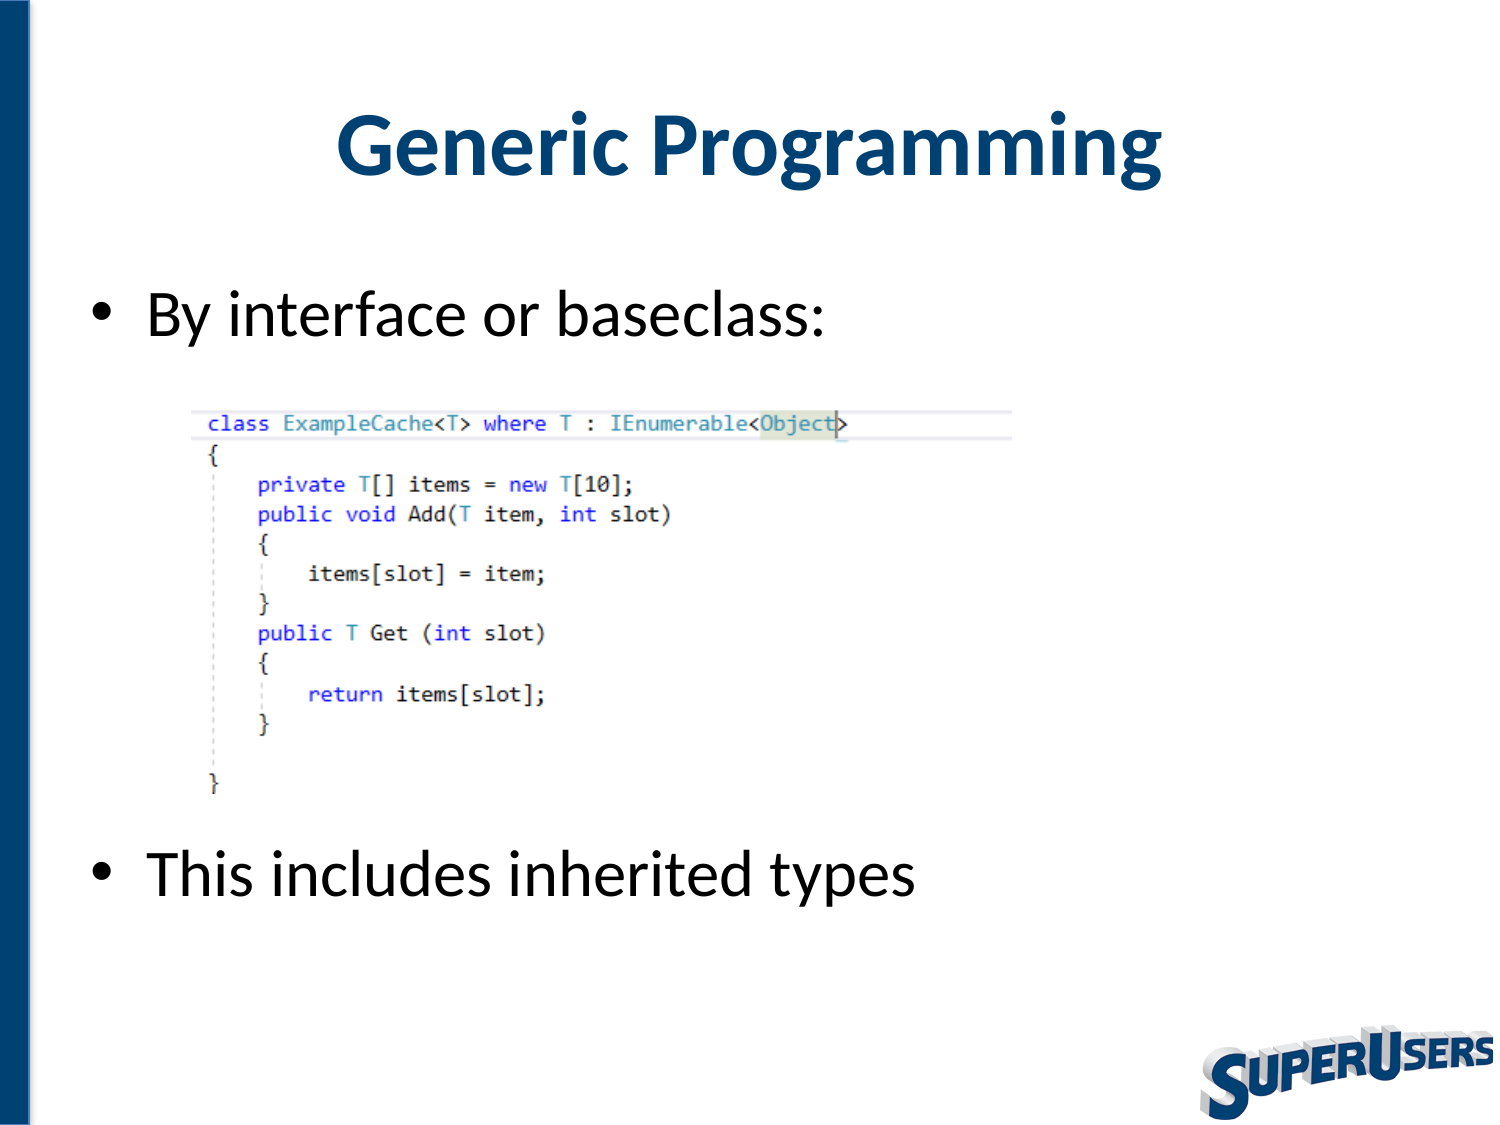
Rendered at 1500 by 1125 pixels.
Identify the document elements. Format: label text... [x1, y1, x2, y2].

picture [1200, 1025, 1494, 1120]
title Generic Programming [75, 45, 1425, 233]
picture [191, 408, 1012, 794]
list By interface or baseclass: This includes inherited types [75, 262, 1425, 1005]
